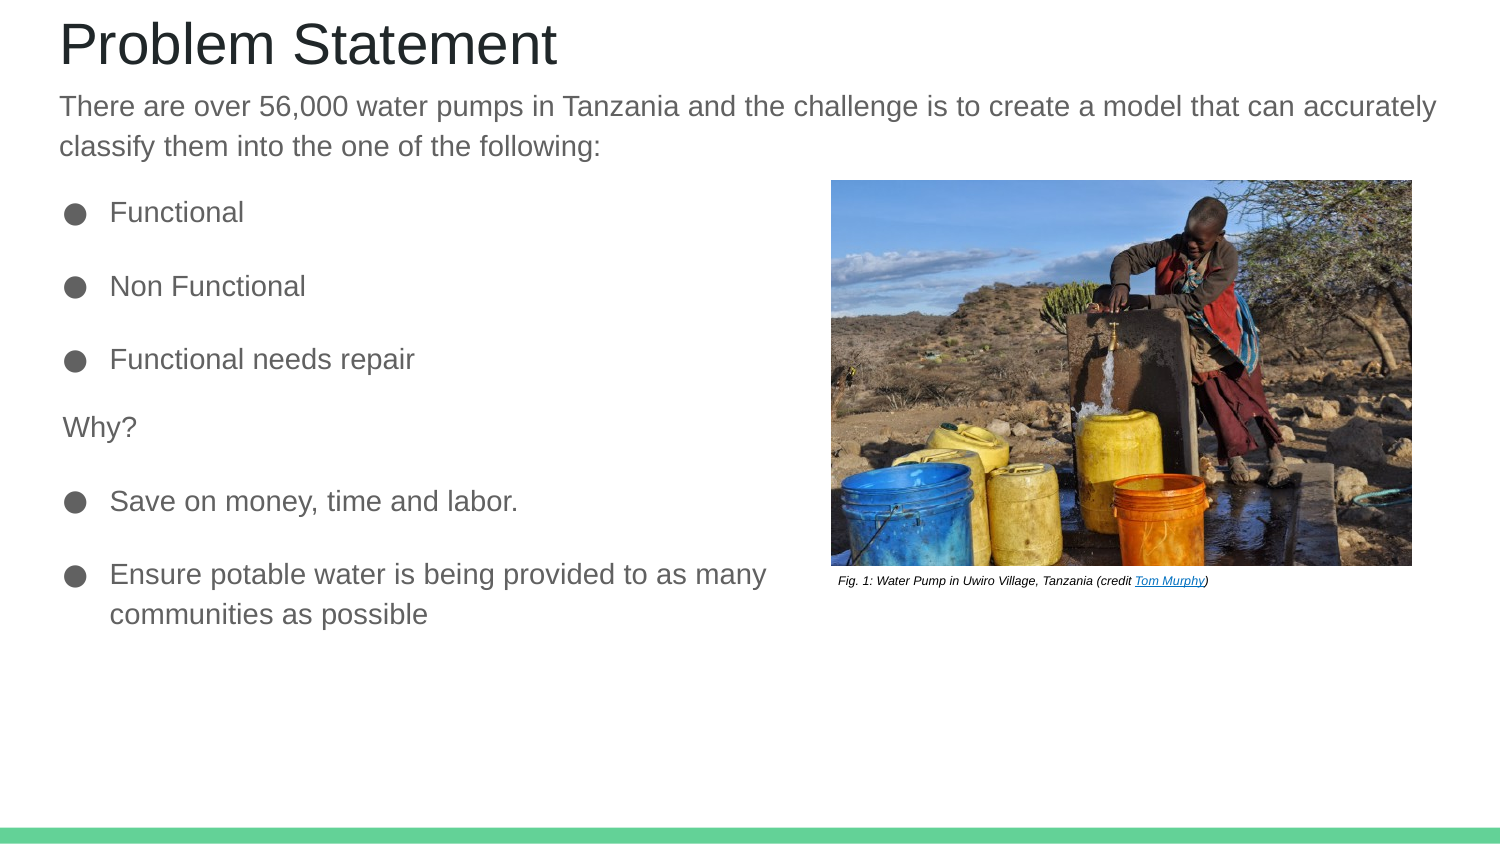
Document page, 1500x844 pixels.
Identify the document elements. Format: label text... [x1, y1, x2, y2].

list There are over 56,000 water pumps in Tanzania and the challenge is to create a model that can accurately classify them into the one of the following: [44, 67, 1481, 166]
text_box Fig. 1: Water Pump in Uwiro Village, Tanzania (credit Tom Murphy) [823, 565, 1224, 596]
title Problem Statement [44, 0, 1442, 67]
picture [830, 180, 1412, 566]
text_box Functional Non Functional Functional needs repair Why? Save on money, time and labor. Ensure potable water is being provided to as many communities as possible [47, 180, 821, 707]
